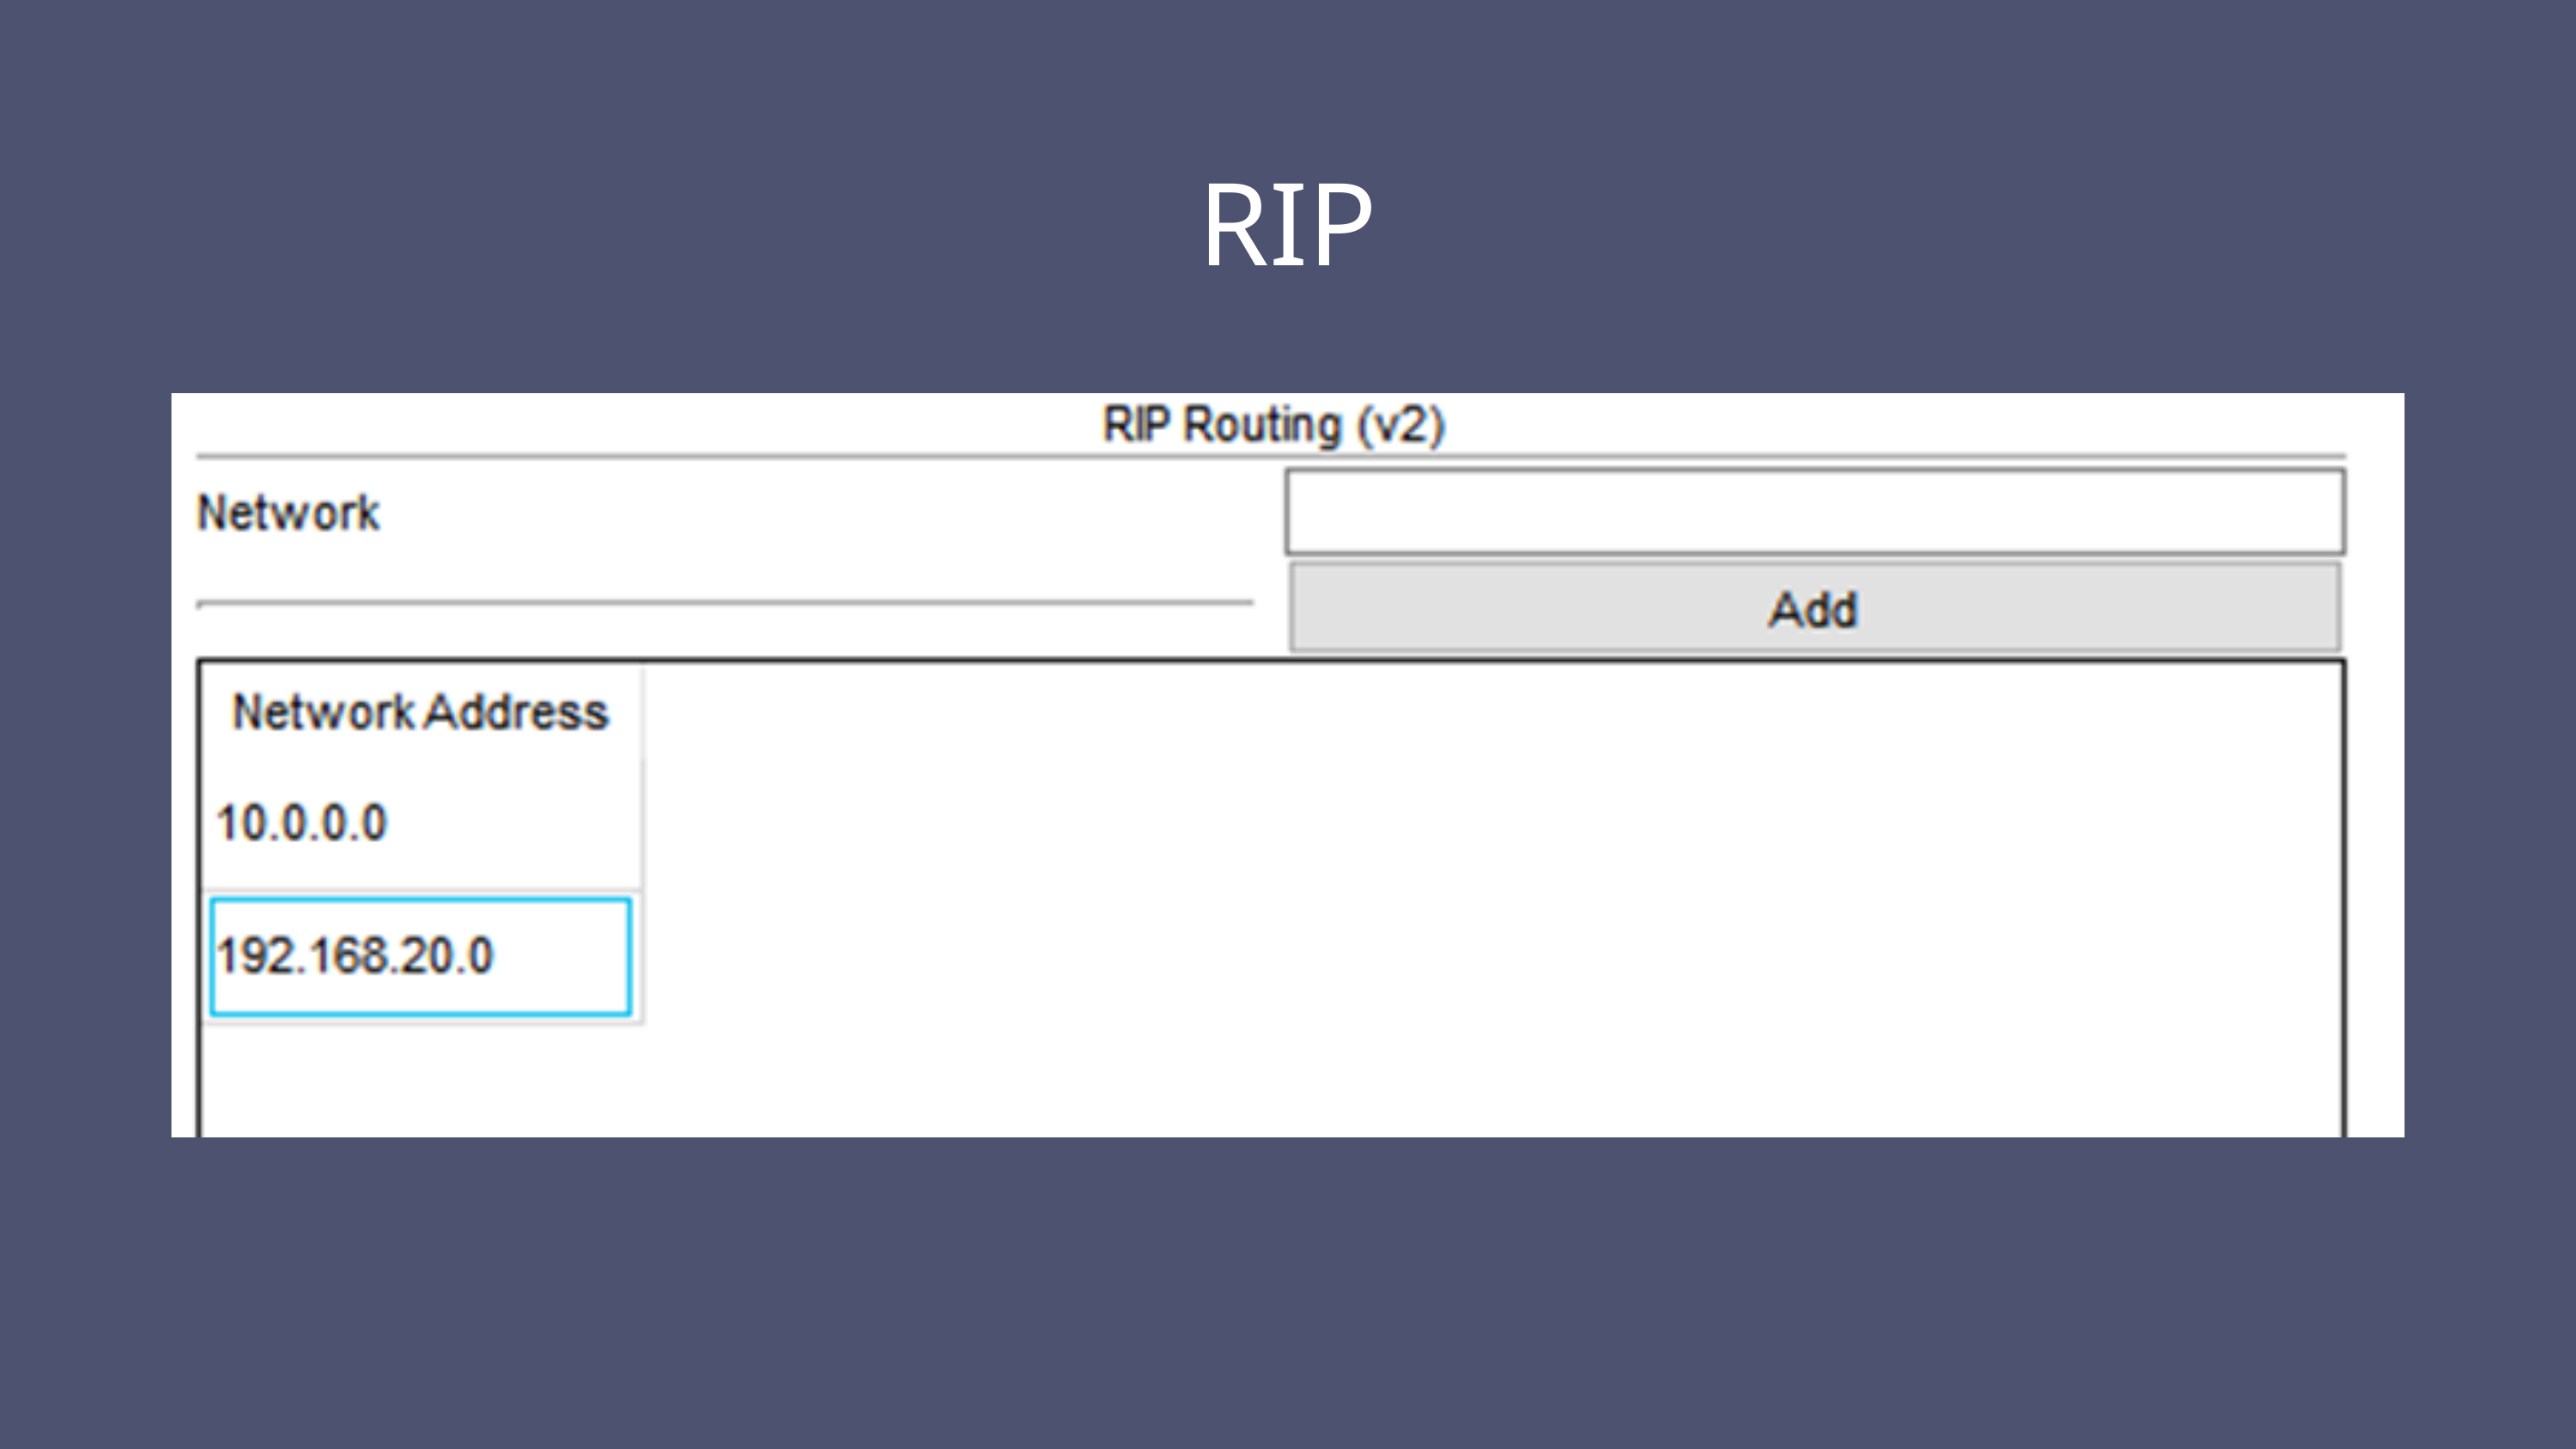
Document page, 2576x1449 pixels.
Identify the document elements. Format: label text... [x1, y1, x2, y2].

text_box RIP [197, 129, 2379, 289]
text_box [171, 393, 2405, 1137]
